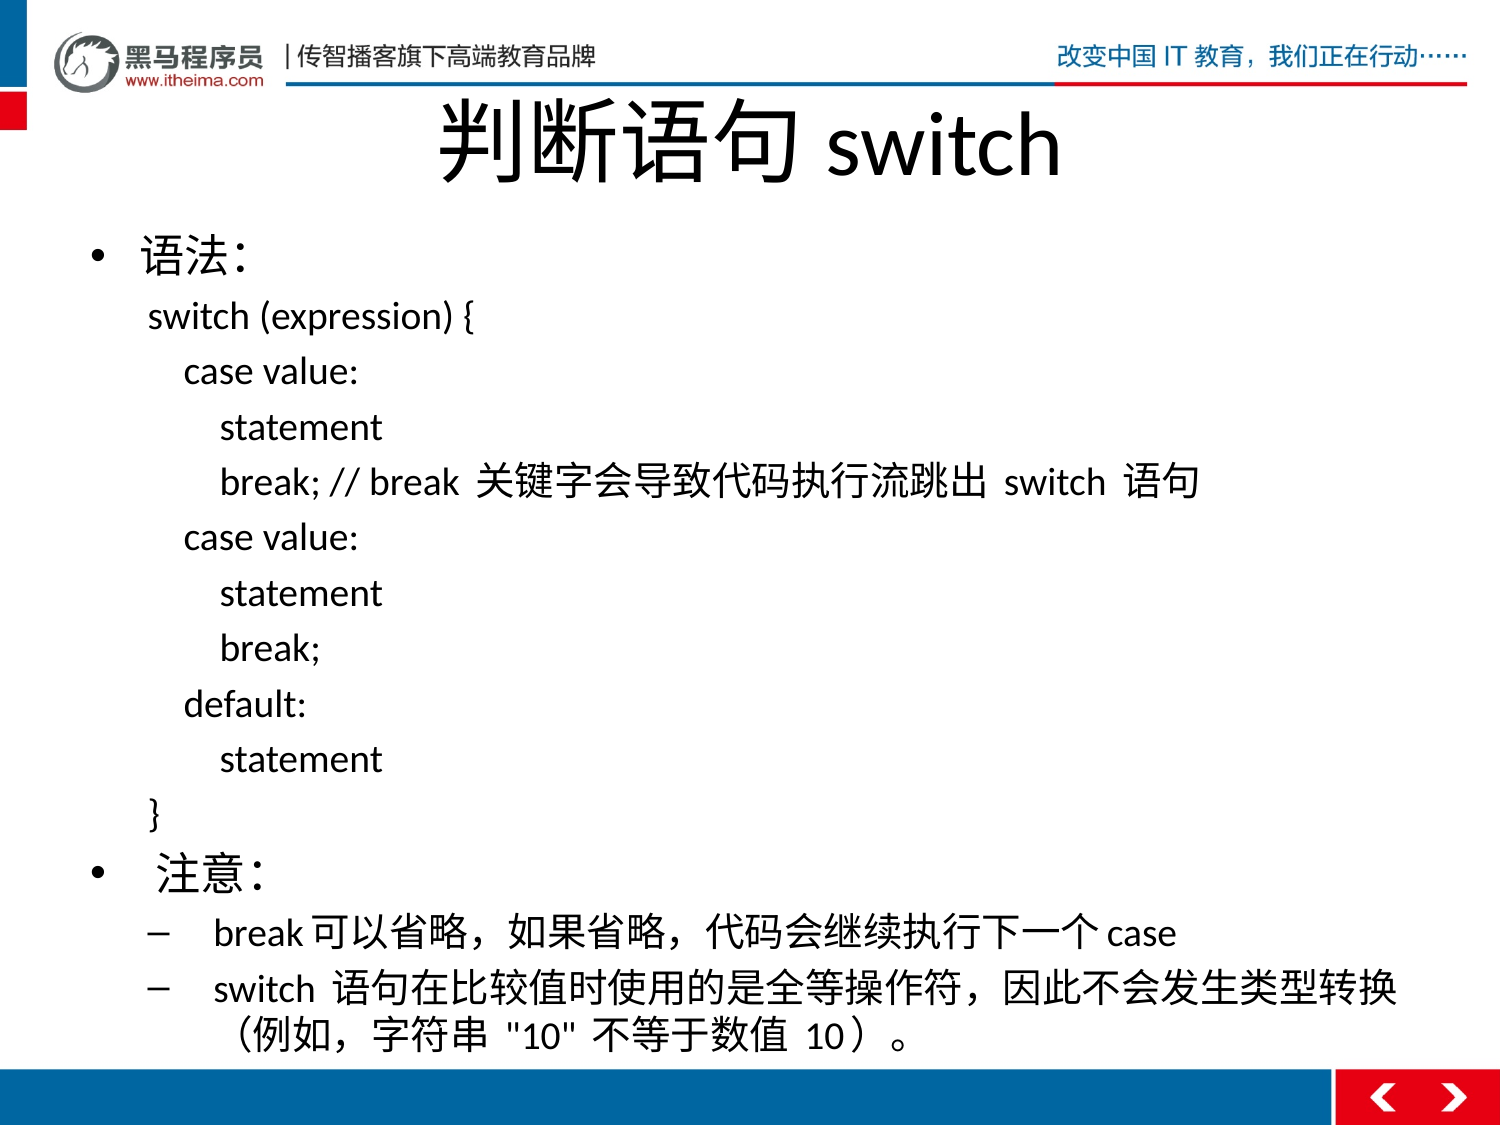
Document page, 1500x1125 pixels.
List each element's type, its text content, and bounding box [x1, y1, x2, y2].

picture [0, 0, 1500, 1125]
list 语法： switch (expression) { case value: statement break; // break 关键字会导致代码执行流跳出 switch 语句 case value: statement break; default: statement } 注意： break可以省略，如果省略，代码会继续执行下一个case switch 语句在比较值时使用的是全等操作符，因此不会发生类型转换（例如，字符串 "10" 不等于数值 10）。 [75, 219, 1425, 1071]
title 判断语句switch [75, 45, 1425, 219]
